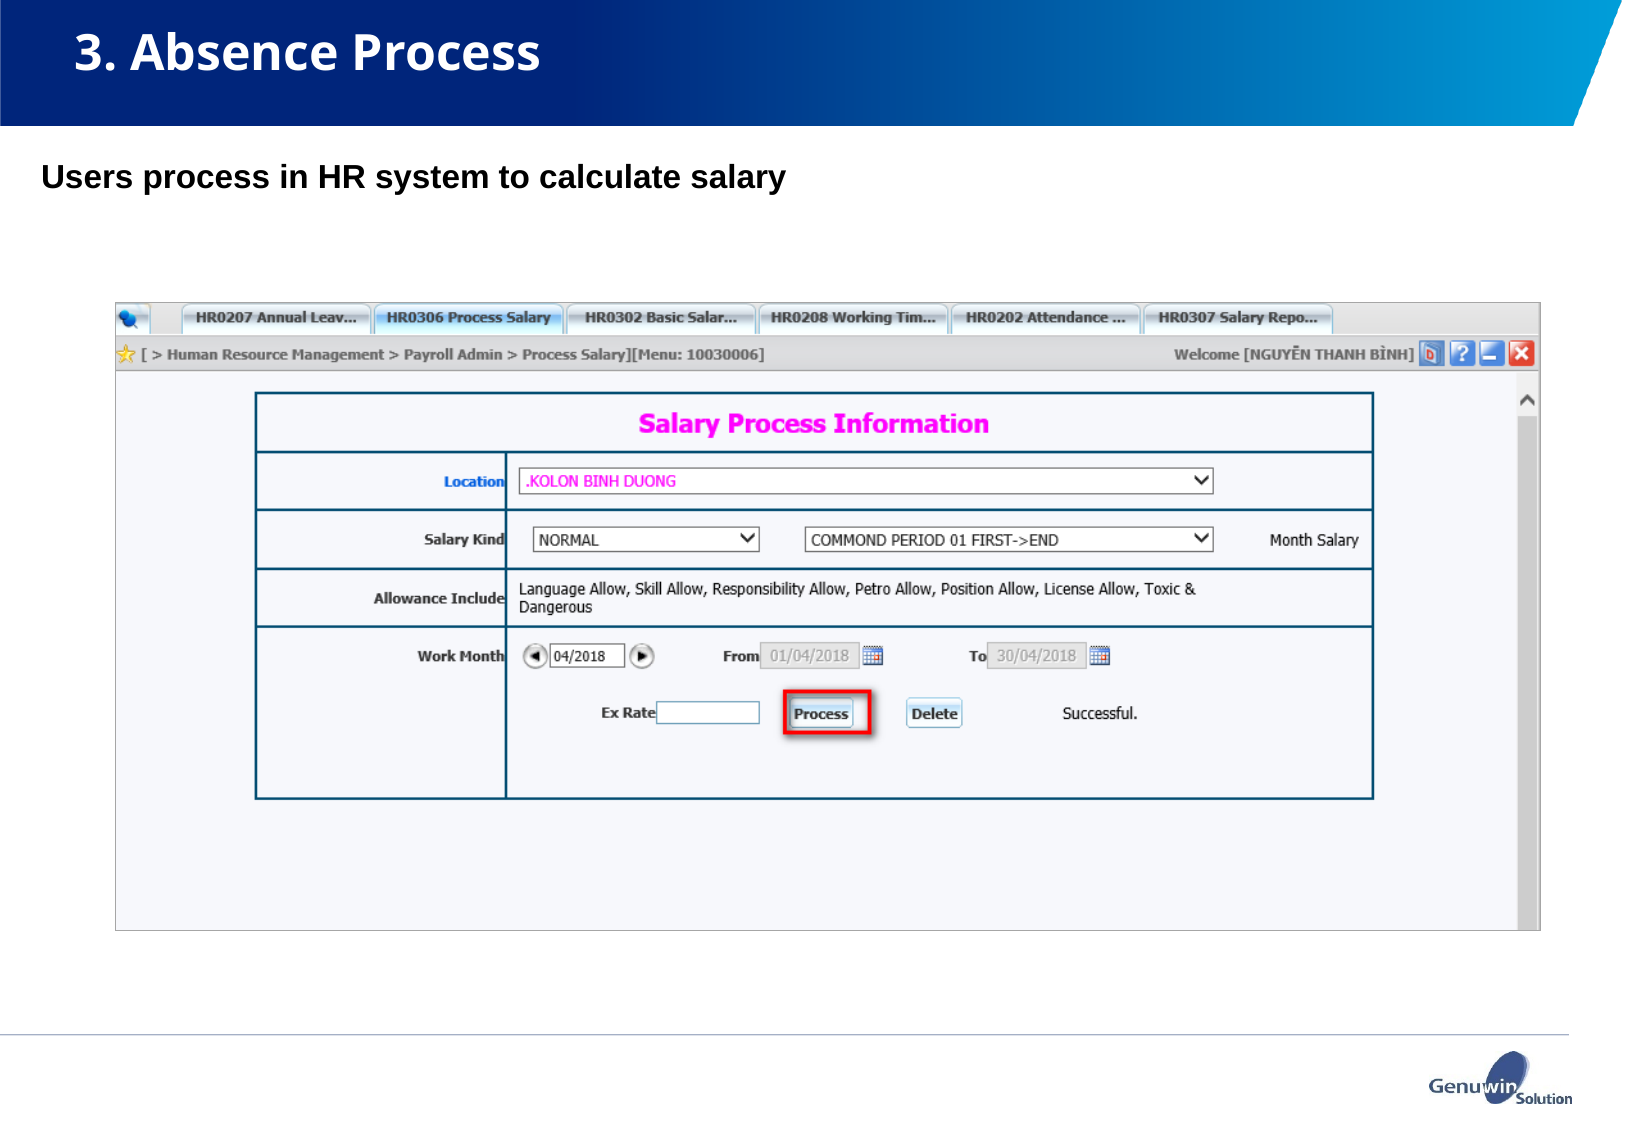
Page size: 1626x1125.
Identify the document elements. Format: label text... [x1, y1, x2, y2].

picture [1429, 1051, 1572, 1104]
picture [1574, 0, 1625, 126]
text_box Users process in HR system to calculate salary [26, 147, 812, 203]
picture [0, 0, 1320, 126]
picture [115, 302, 1541, 931]
text_box 3. Absence Process [60, 13, 557, 88]
